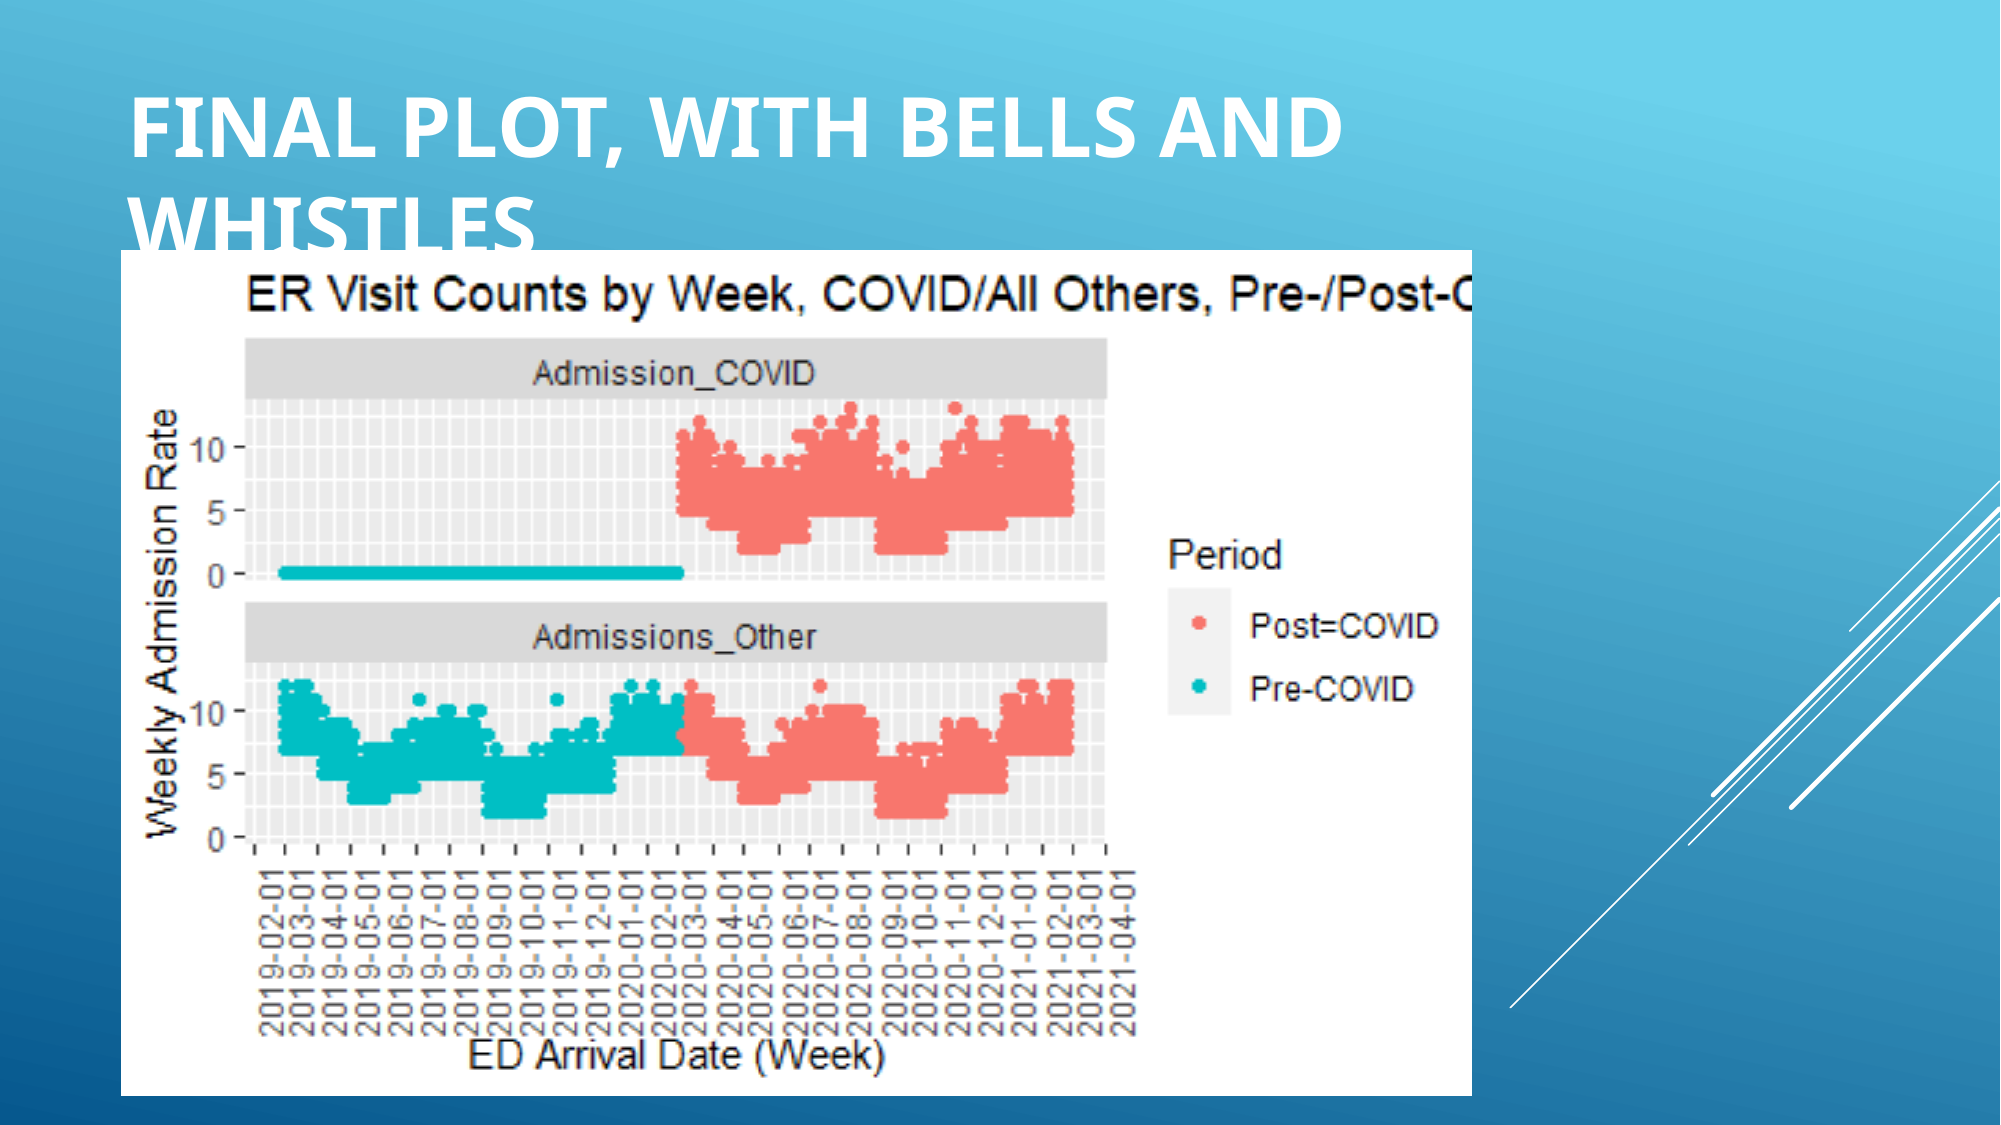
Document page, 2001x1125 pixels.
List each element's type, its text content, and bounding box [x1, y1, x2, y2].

picture [120, 250, 1472, 1096]
text_box [0, 0, 2000, 1125]
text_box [1510, 480, 2000, 1008]
title Final Plot, with Bells and Whistles [112, 50, 1772, 298]
